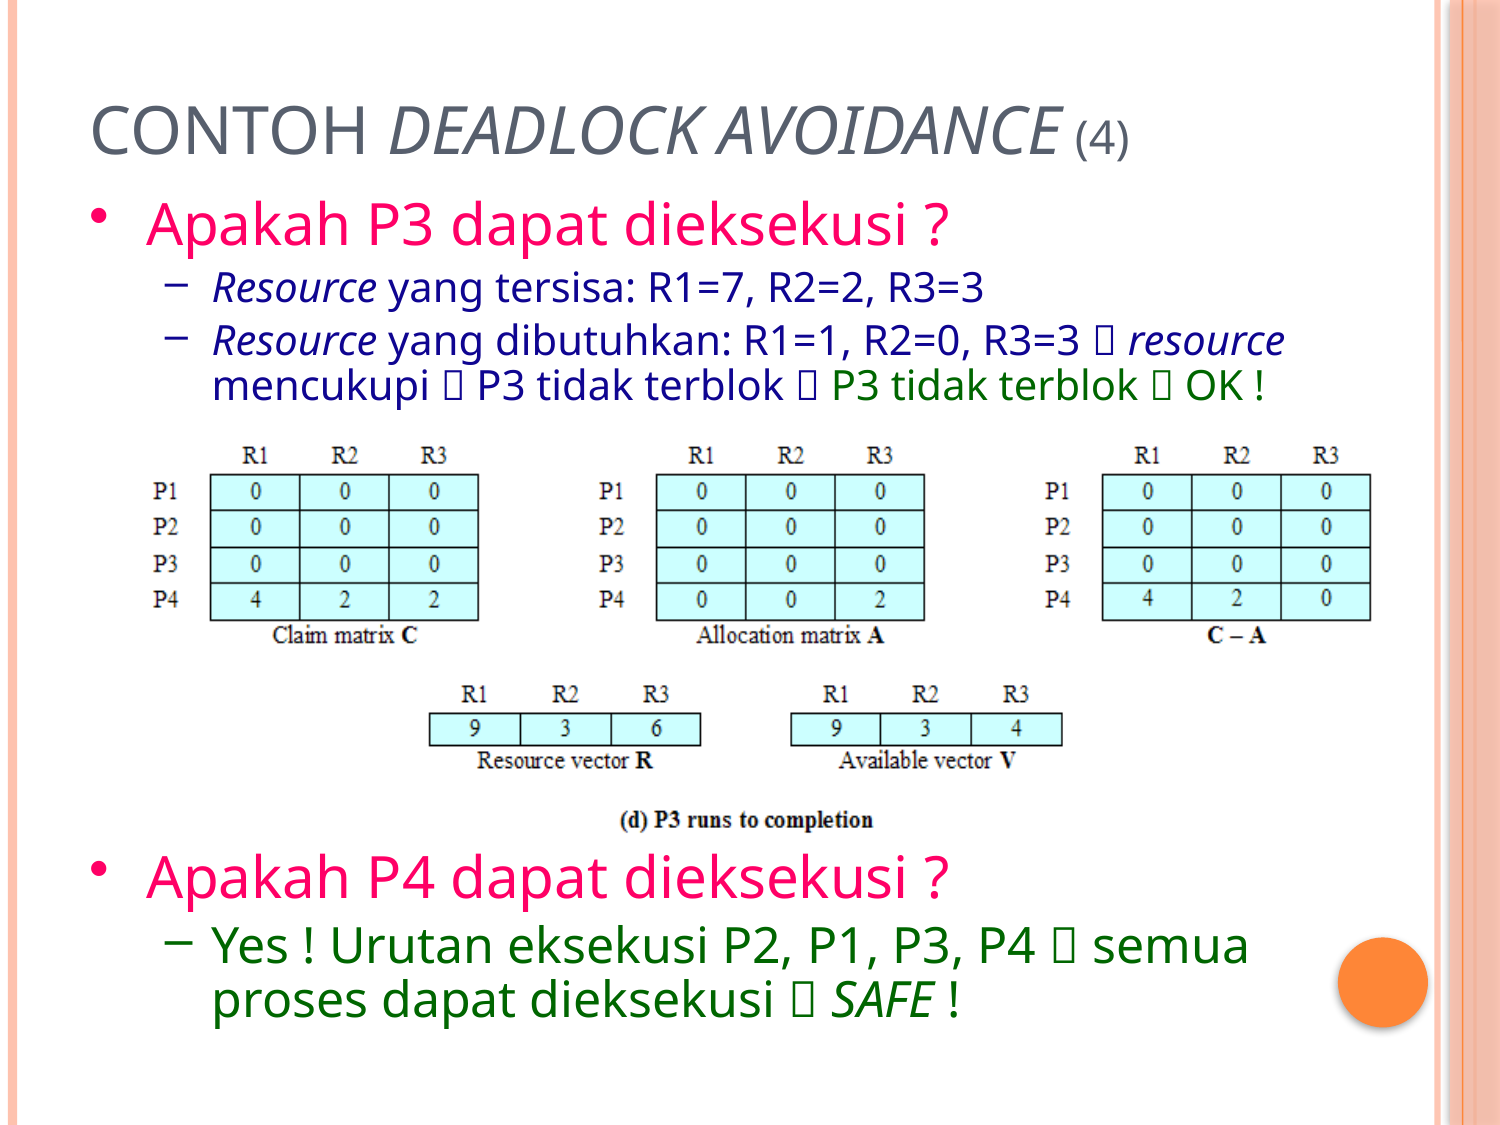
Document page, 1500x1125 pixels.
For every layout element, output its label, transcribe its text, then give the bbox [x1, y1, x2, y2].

text_box Apakah P3 dapat dieksekusi ? Resource yang tersisa: R1=7, R2=2, R3=3 Resource yang dibutuhkan: R1=1, R2=0, R3=3  resource mencukupi  P3 tidak terblok  P3 tidak terblok  OK ! Apakah P4 dapat dieksekusi ? Yes ! Urutan eksekusi P2, P1, P3, P4  semua proses dapat dieksekusi  SAFE ! [74, 187, 1425, 1013]
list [88, 419, 1412, 851]
title Contoh Deadlock Avoidance (4) [75, 45, 1300, 175]
